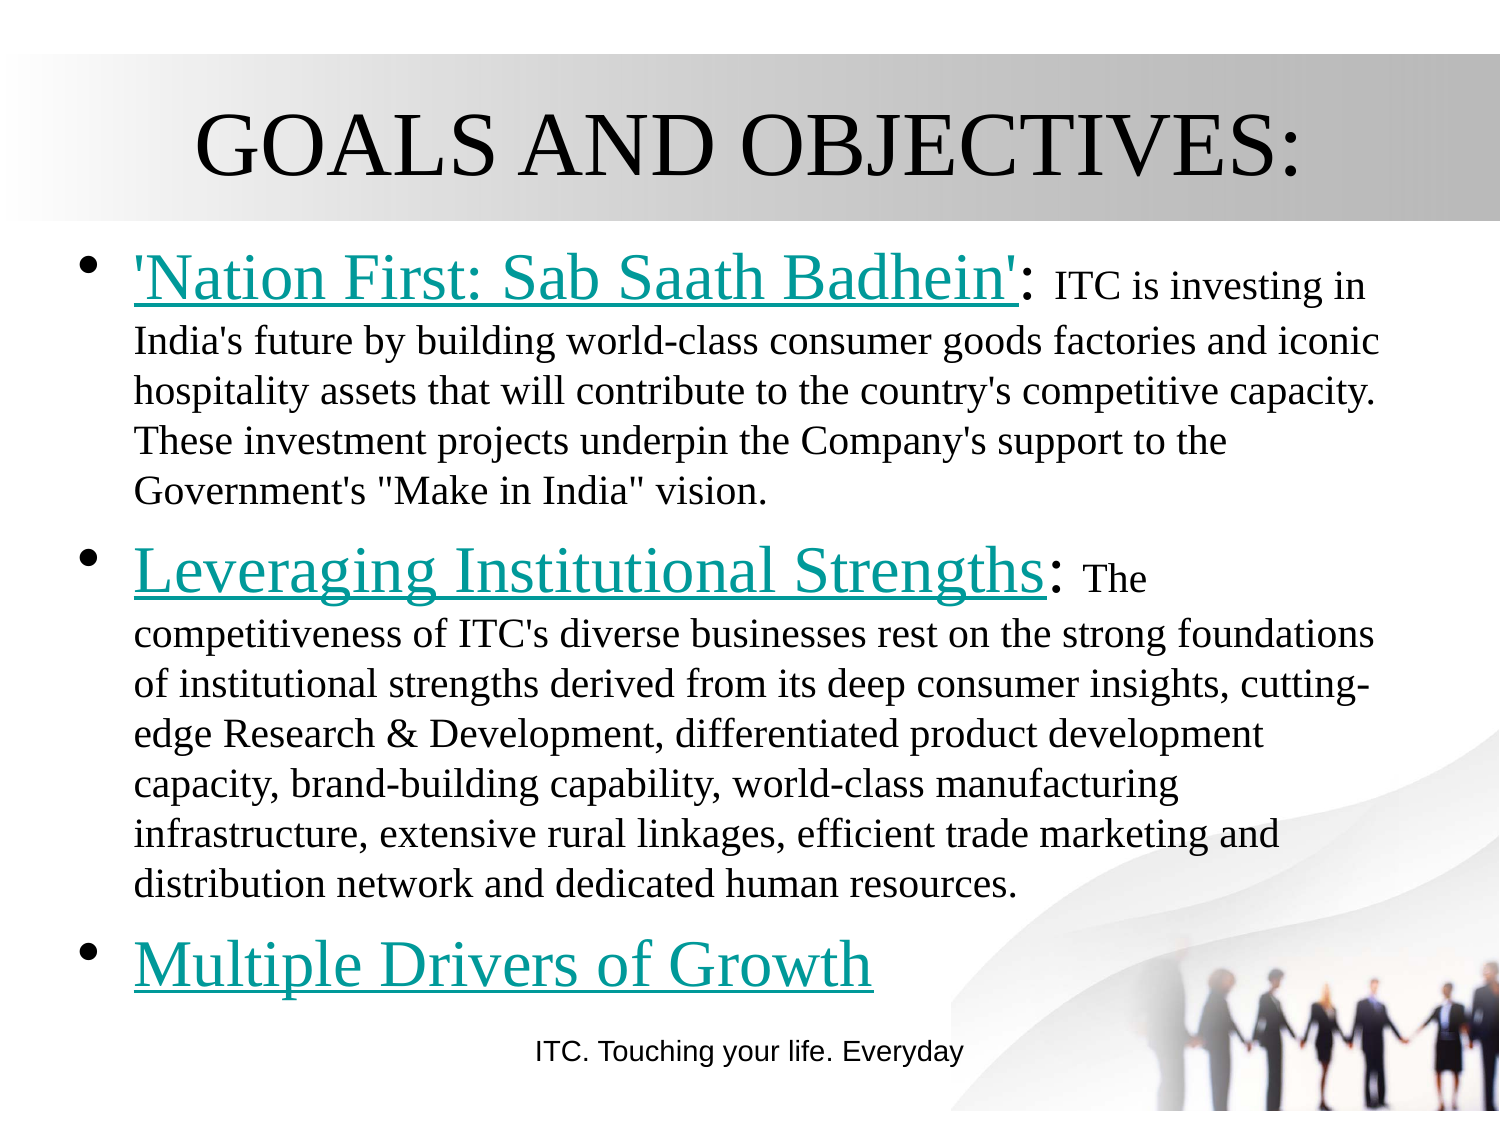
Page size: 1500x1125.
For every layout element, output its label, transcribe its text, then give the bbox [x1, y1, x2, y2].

picture [951, 728, 1499, 1111]
title GOALS AND OBJECTIVES: [74, 44, 1426, 233]
footer ITC. Touching your life. Everyday [512, 1025, 988, 1104]
list 'Nation First: Sab Saath Badhein': ITC is investing in India's future by building world-class consumer goods factories and iconic hospitality assets that will contribute to the country's competitive capacity. These investment projects underpin the Company's support to the Government's "Make in India" vision. Leveraging Institutional Strengths: The competitiveness of ITC's diverse businesses rest on the strong foundations of institutional strengths derived from its deep consumer insights, cutting-edge Research & Development, differentiated product development capacity, brand-building capability, world-class manufacturing infrastructure, extensive rural linkages, efficient trade marketing and distribution network and dedicated human resources. Multiple Drivers of Growth [62, 224, 1413, 1022]
